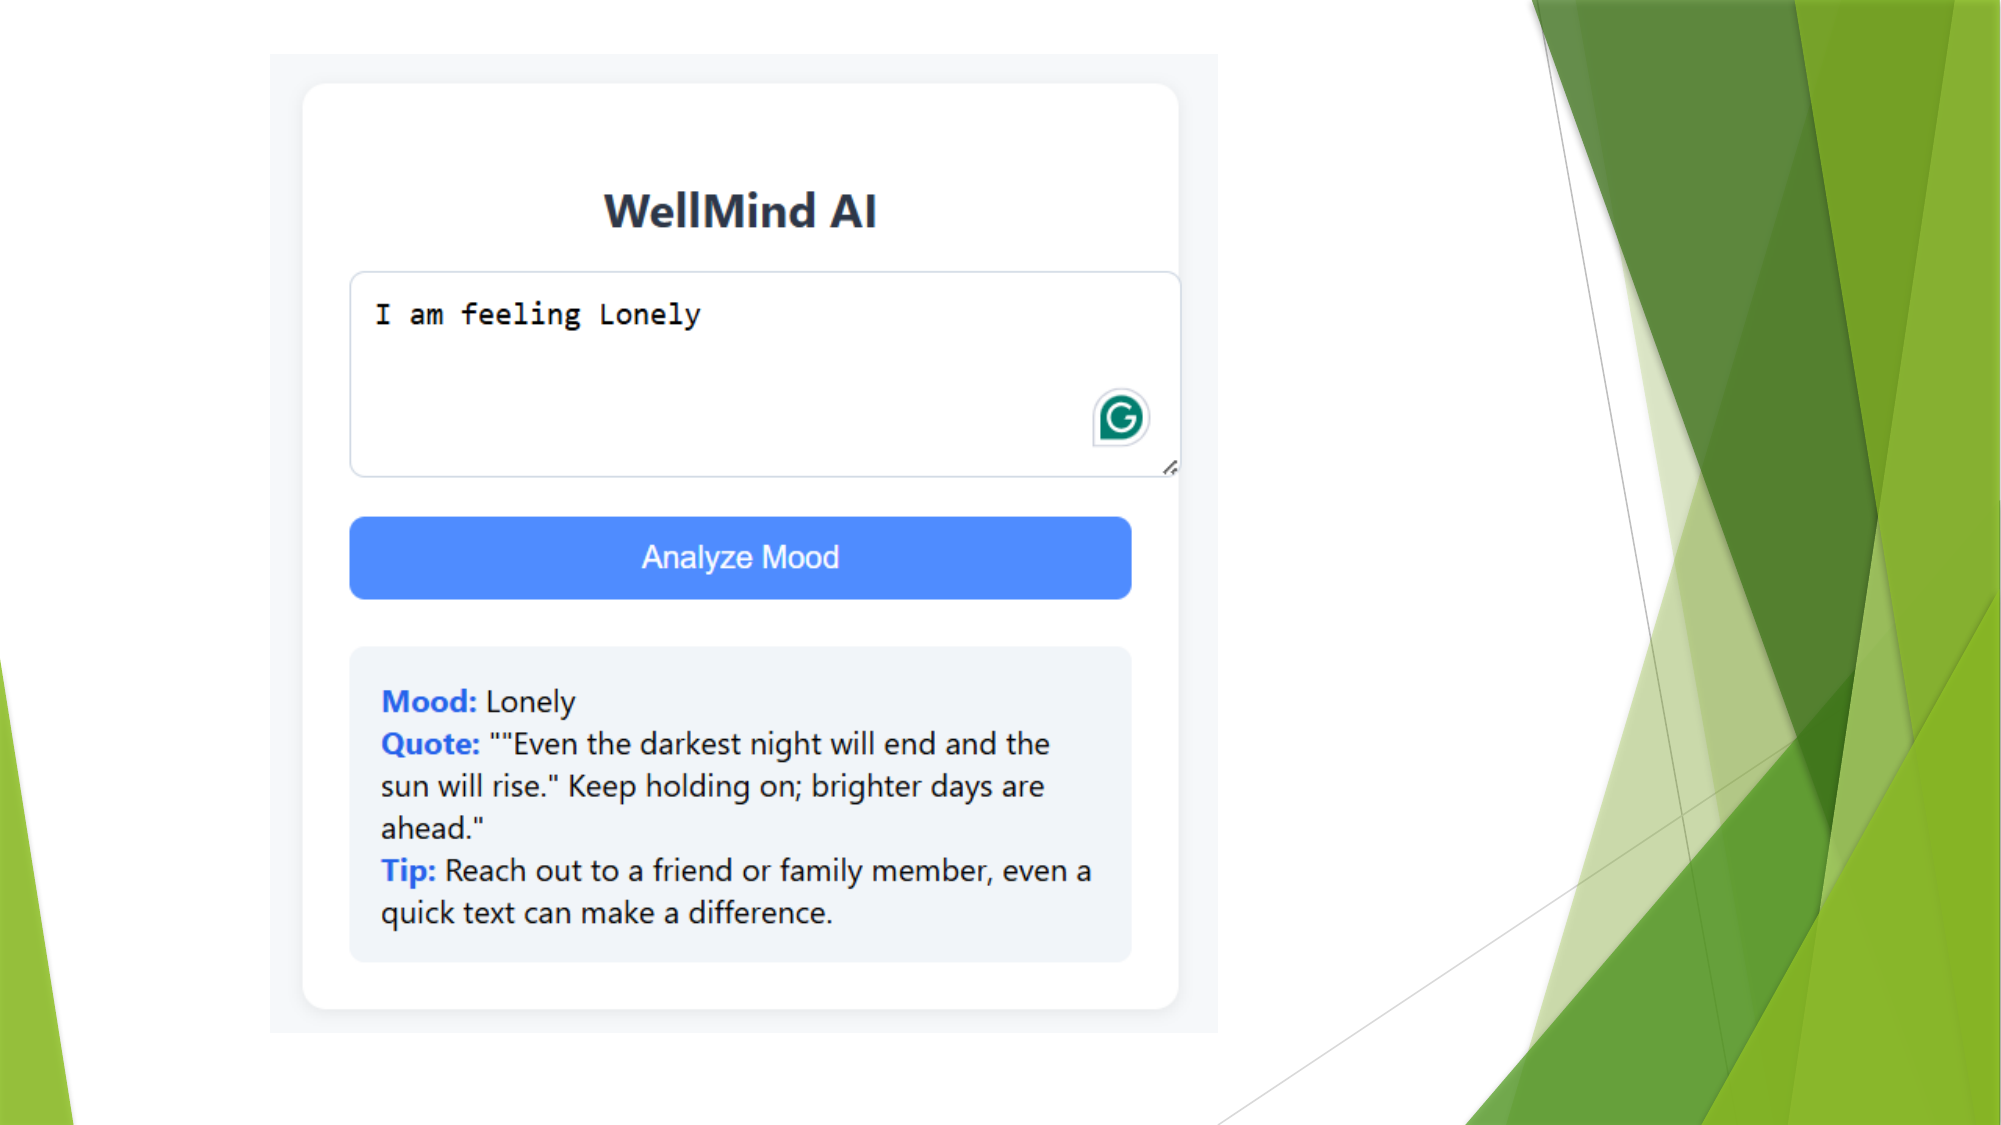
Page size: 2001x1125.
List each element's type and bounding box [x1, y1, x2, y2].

picture [269, 53, 1218, 1033]
